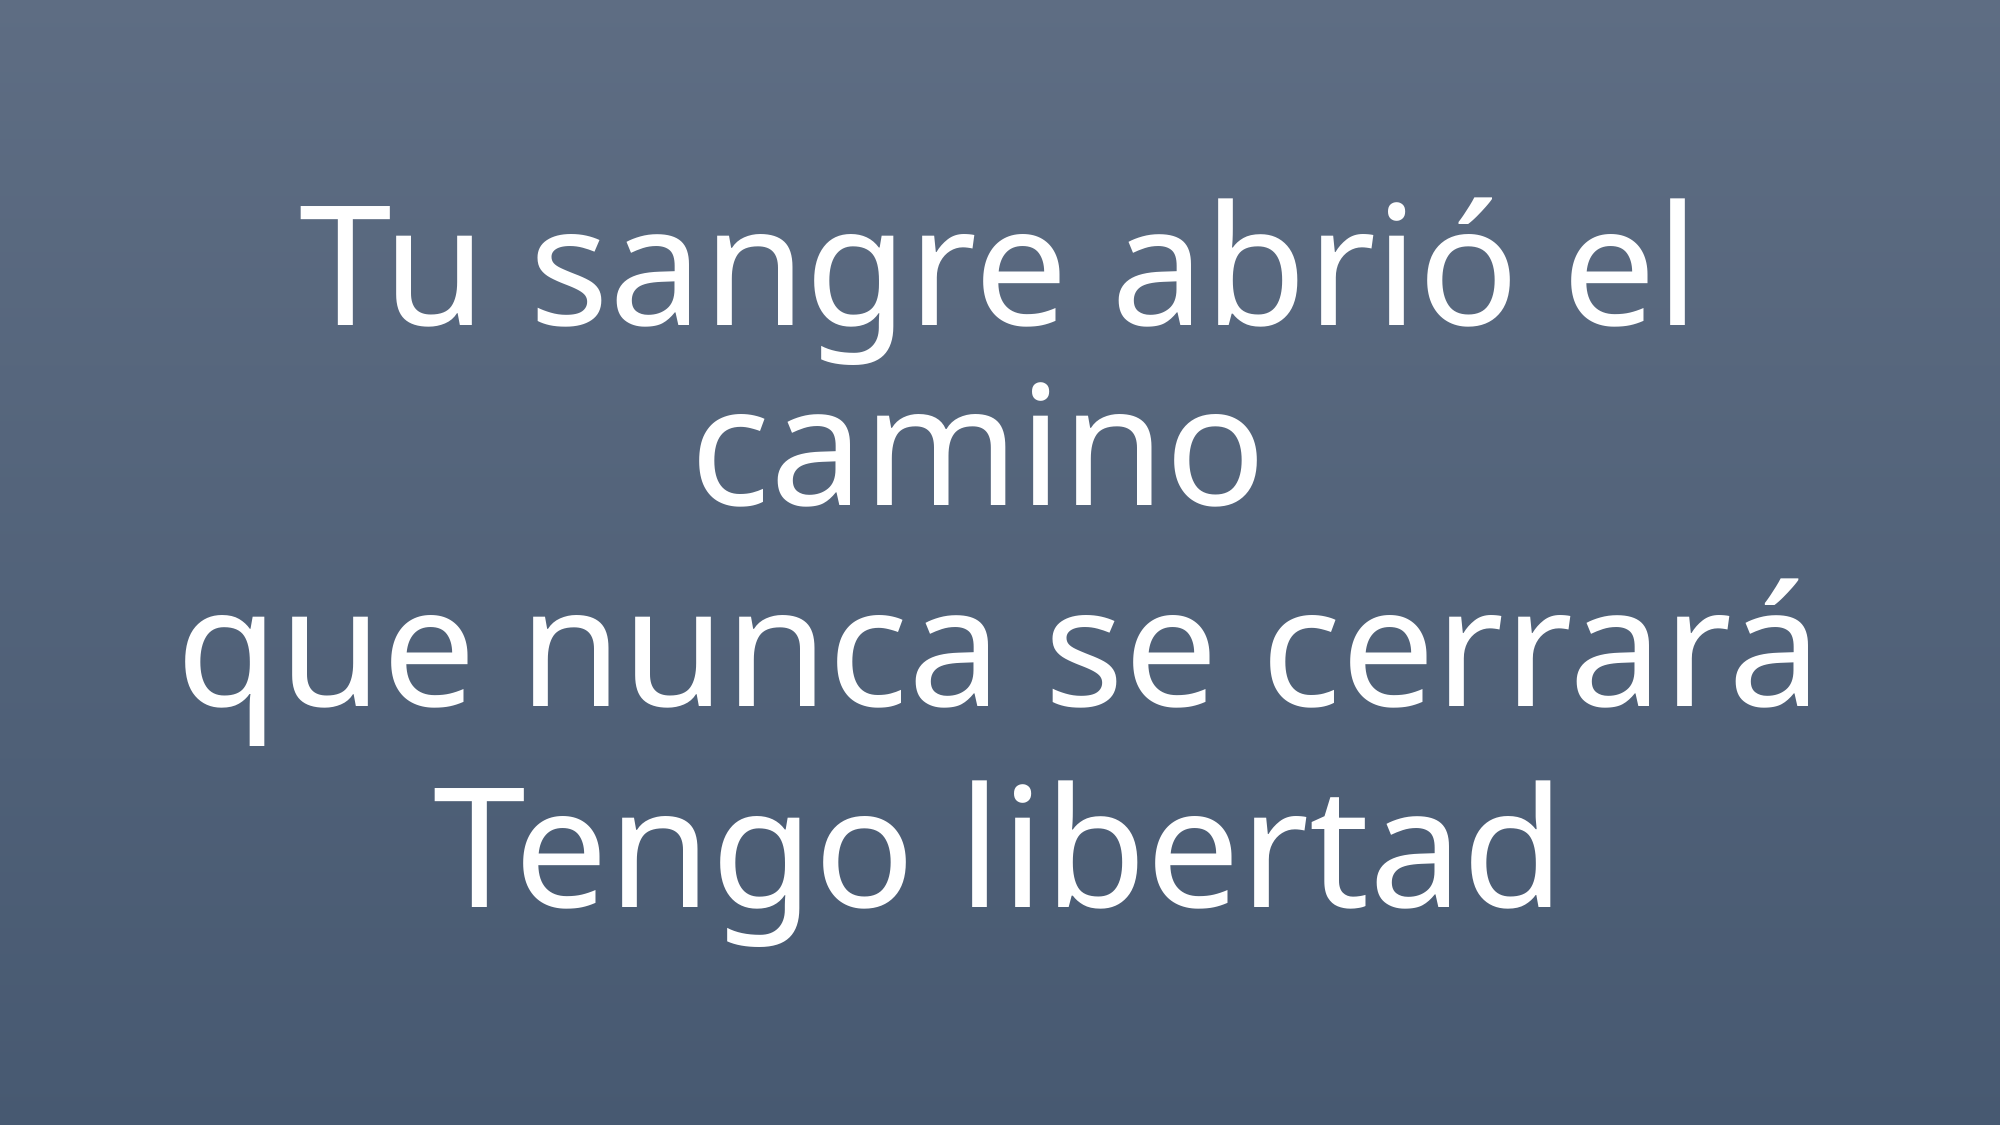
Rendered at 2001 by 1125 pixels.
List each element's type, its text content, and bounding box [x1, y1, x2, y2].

list Tu sangre abrió el camino que nunca se cerrará Tengo libertad [47, 62, 1953, 1062]
